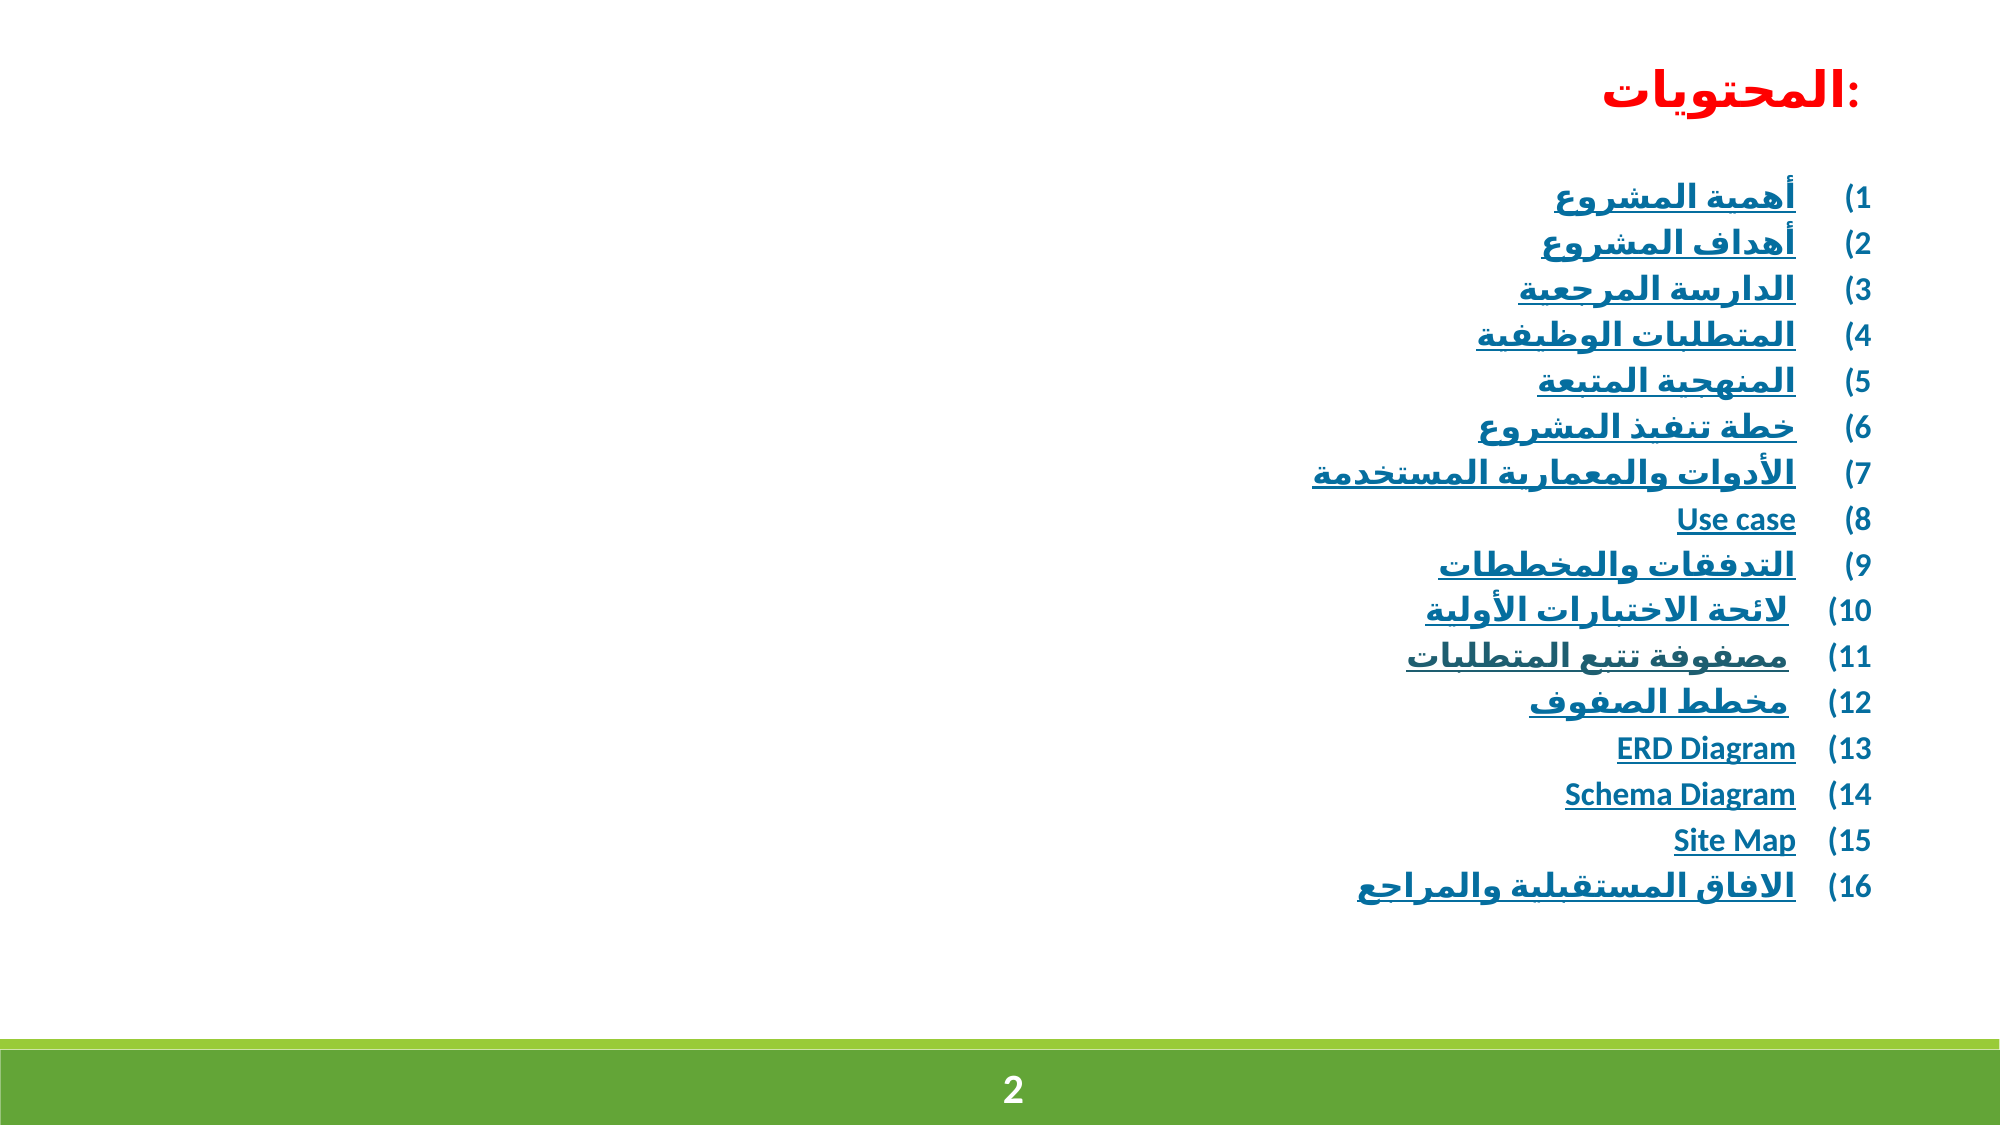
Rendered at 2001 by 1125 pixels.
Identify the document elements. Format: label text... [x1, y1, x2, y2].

text_box المحتويات: [1400, 48, 1876, 126]
text_box أهمية المشروع أهداف المشروع الدارسة المرجعية المتطلبات الوظيفية المنهجية المتبعة خطة تنفيذ المشروع الأدوات والمعمارية المستخدمة Use case التدفقات والمخططات لائحة الاختبارات الأولية مصفوفة تتبع المتطلبات مخطط الصفوف ERD Diagram Schema Diagram Site Map الافاق المستقبلية والمراجع [1083, 162, 2000, 984]
text_box ‹#› [960, 1062, 1040, 1112]
